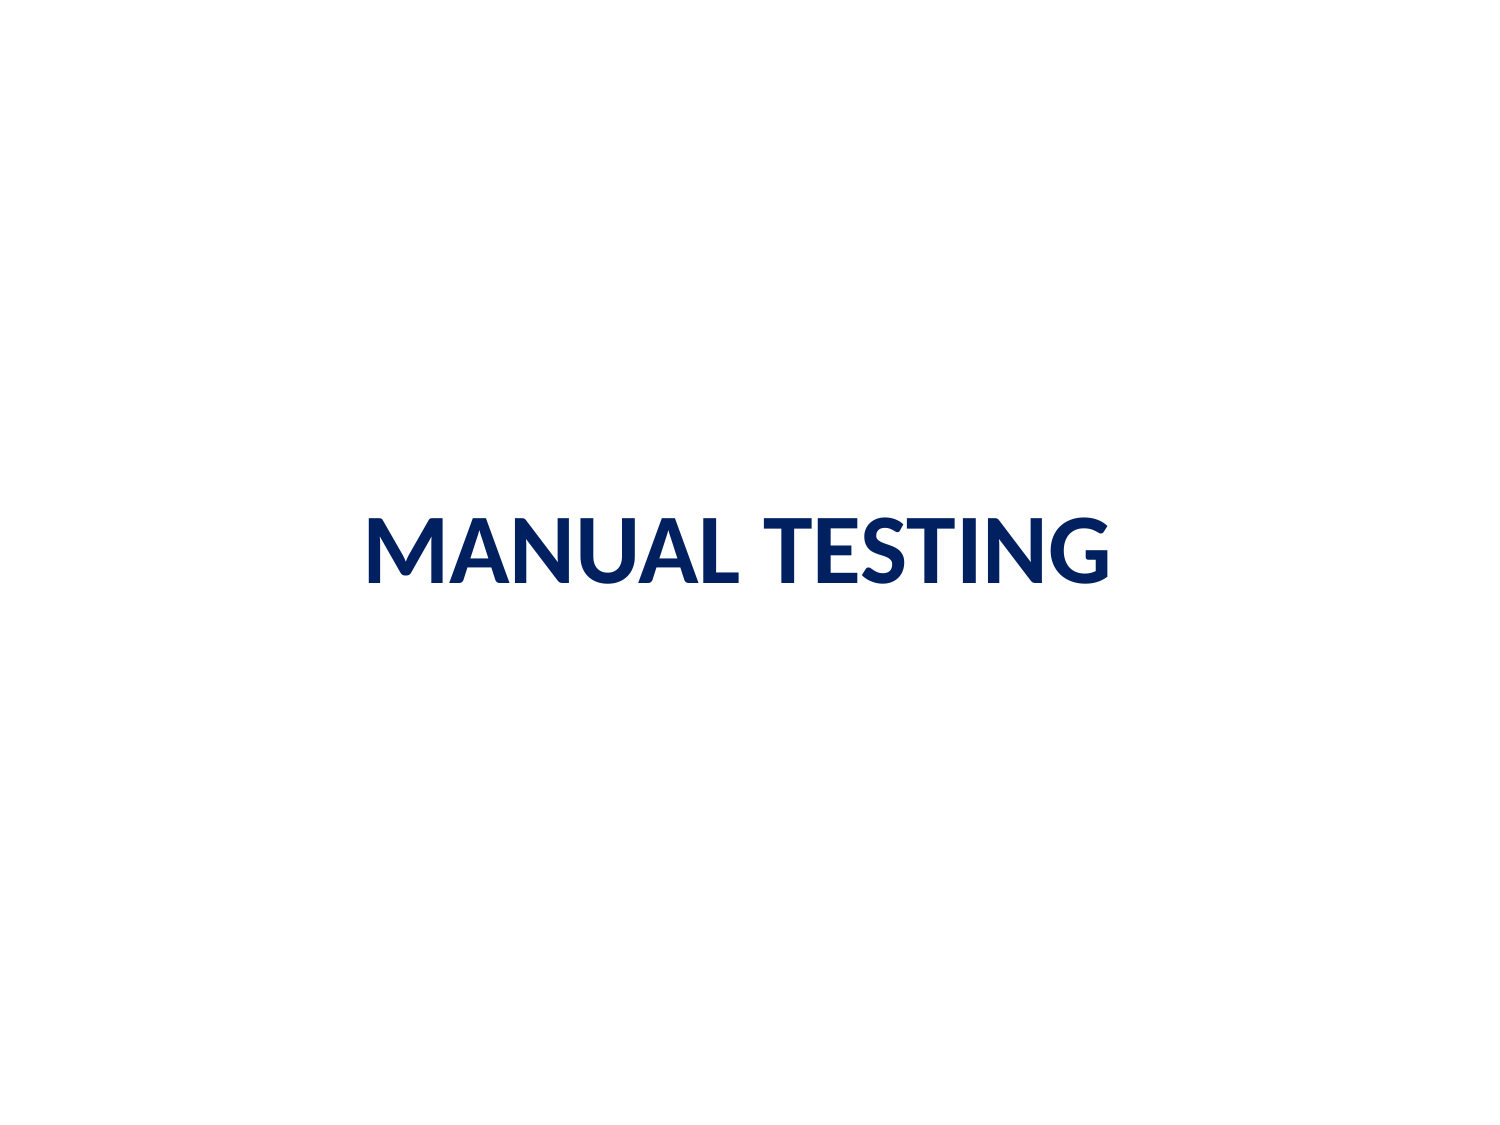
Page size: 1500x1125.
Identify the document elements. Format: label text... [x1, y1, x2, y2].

title MANUAL TESTING [62, 450, 1413, 638]
